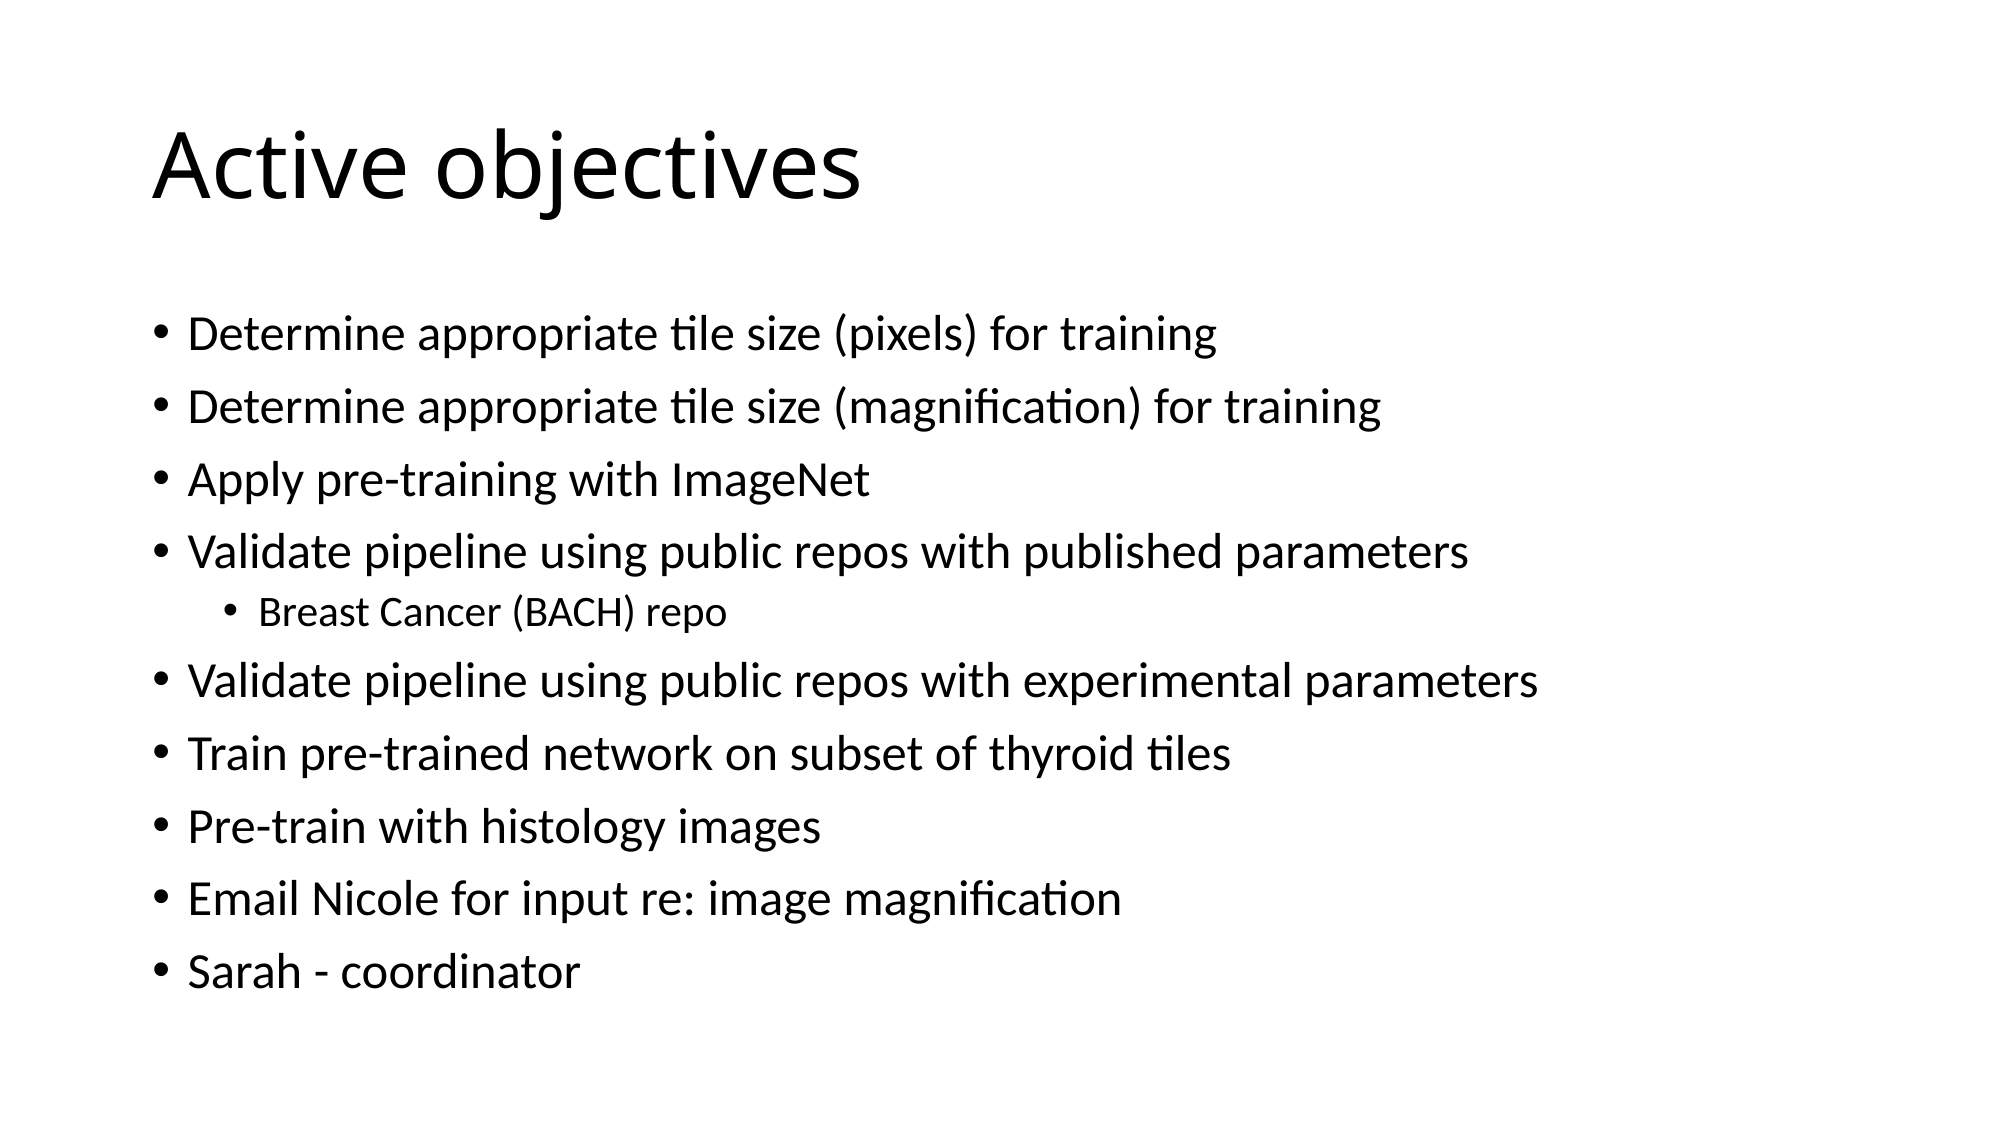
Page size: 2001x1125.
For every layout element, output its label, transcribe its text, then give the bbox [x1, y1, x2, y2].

list Determine appropriate tile size (pixels) for training Determine appropriate tile size (magnification) for training Apply pre-training with ImageNet Validate pipeline using public repos with published parameters Breast Cancer (BACH) repo Validate pipeline using public repos with experimental parameters Train pre-trained network on subset of thyroid tiles Pre-train with histology images Email Nicole for input re: image magnification Sarah - coordinator [137, 299, 1863, 1014]
title Active objectives [137, 59, 1863, 278]
